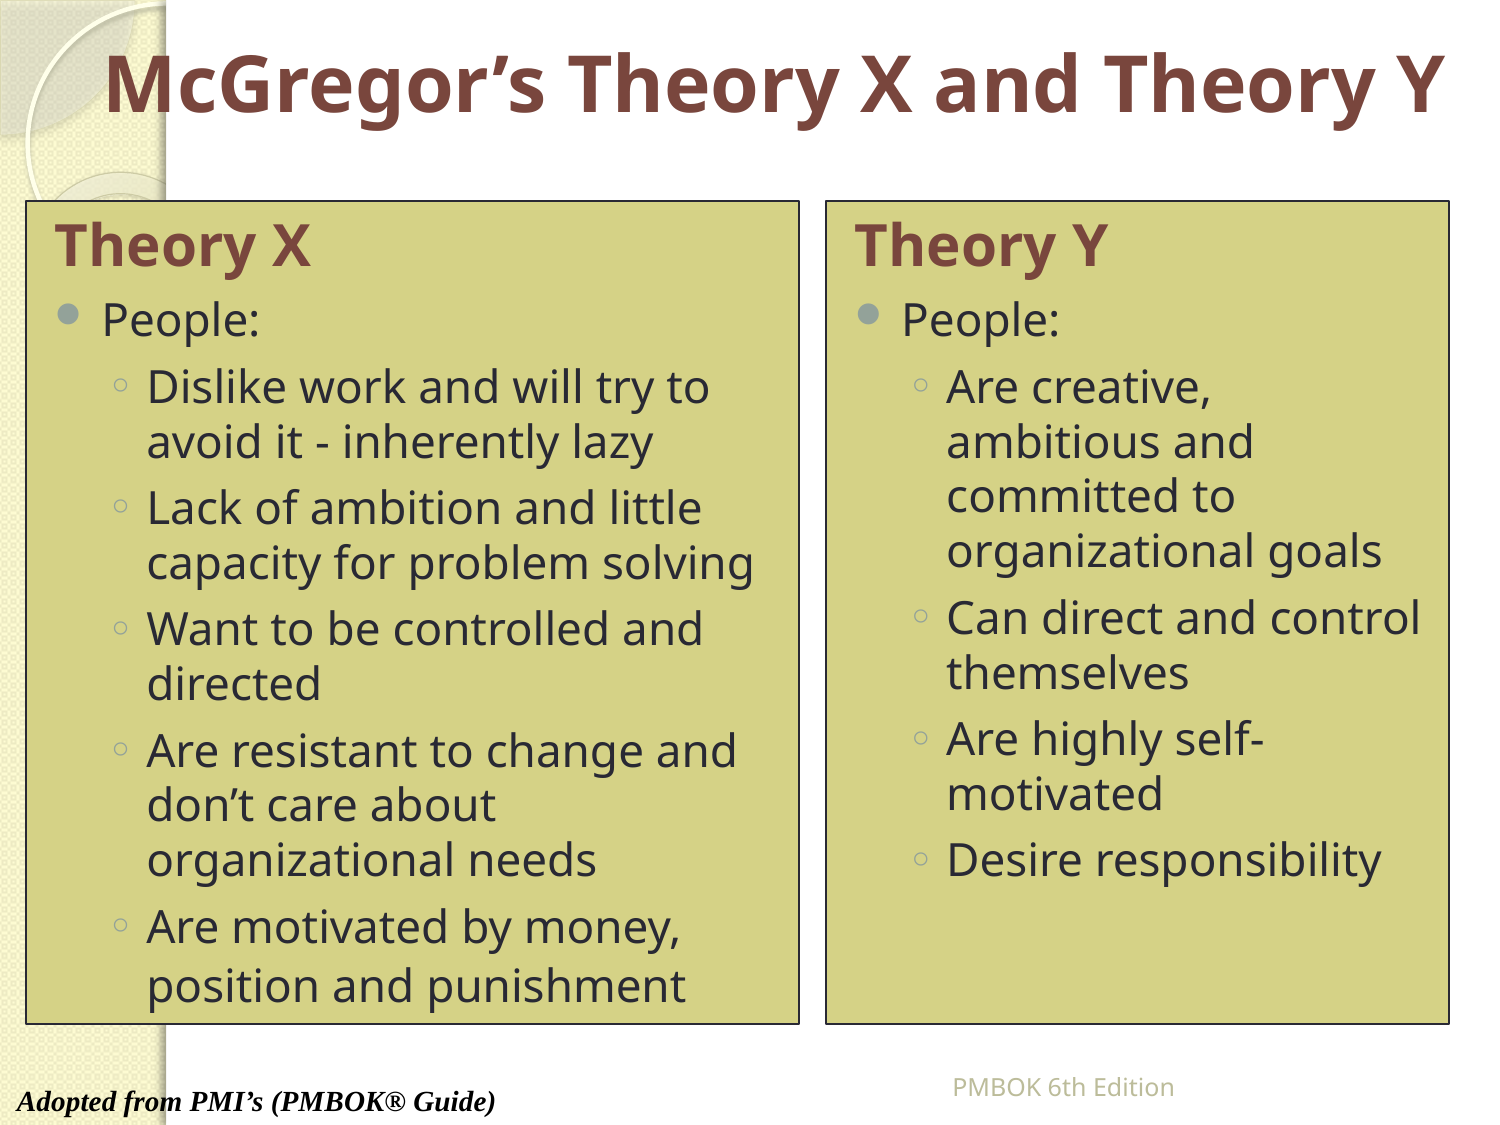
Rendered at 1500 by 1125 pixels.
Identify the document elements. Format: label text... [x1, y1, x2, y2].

list Theory X People: Dislike work and will try to avoid it - inherently lazy Lack of ambition and little capacity for problem solving Want to be controlled and directed Are resistant to change and don’t care about organizational needs Are motivated by money, position and punishment [26, 201, 799, 1024]
footer PMBOK 6th Edition [937, 1034, 1413, 1113]
text_box Adopted from PMI’s (PMBOK® Guide) [1, 1074, 519, 1125]
title McGregor’s Theory X and Theory Y [87, 24, 1476, 138]
list Theory Y People: Are creative, ambitious and committed to organizational goals Can direct and control themselves Are highly self-motivated Desire responsibility [826, 201, 1449, 1024]
